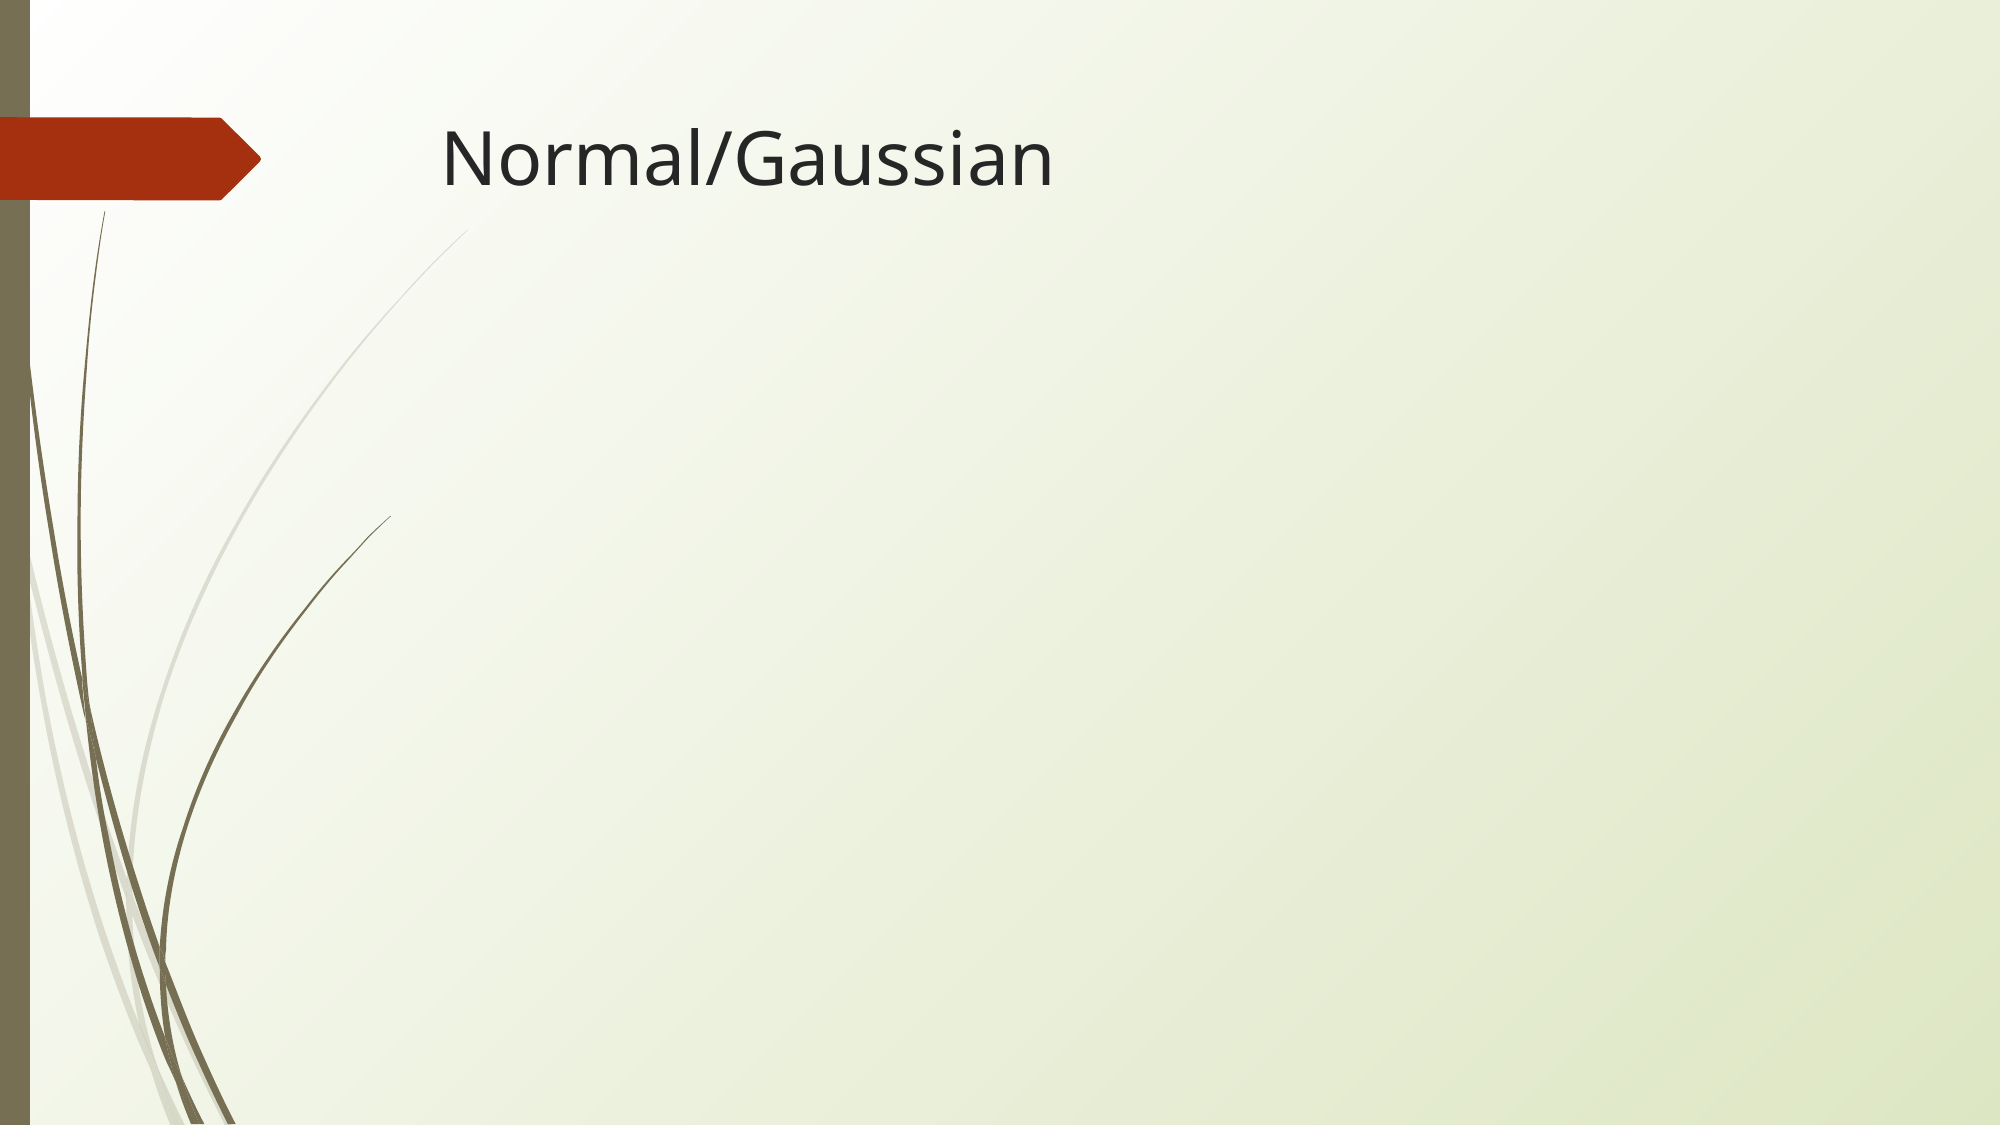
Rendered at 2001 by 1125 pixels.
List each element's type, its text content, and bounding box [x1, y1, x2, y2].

title Normal/Gaussian [425, 102, 1888, 313]
